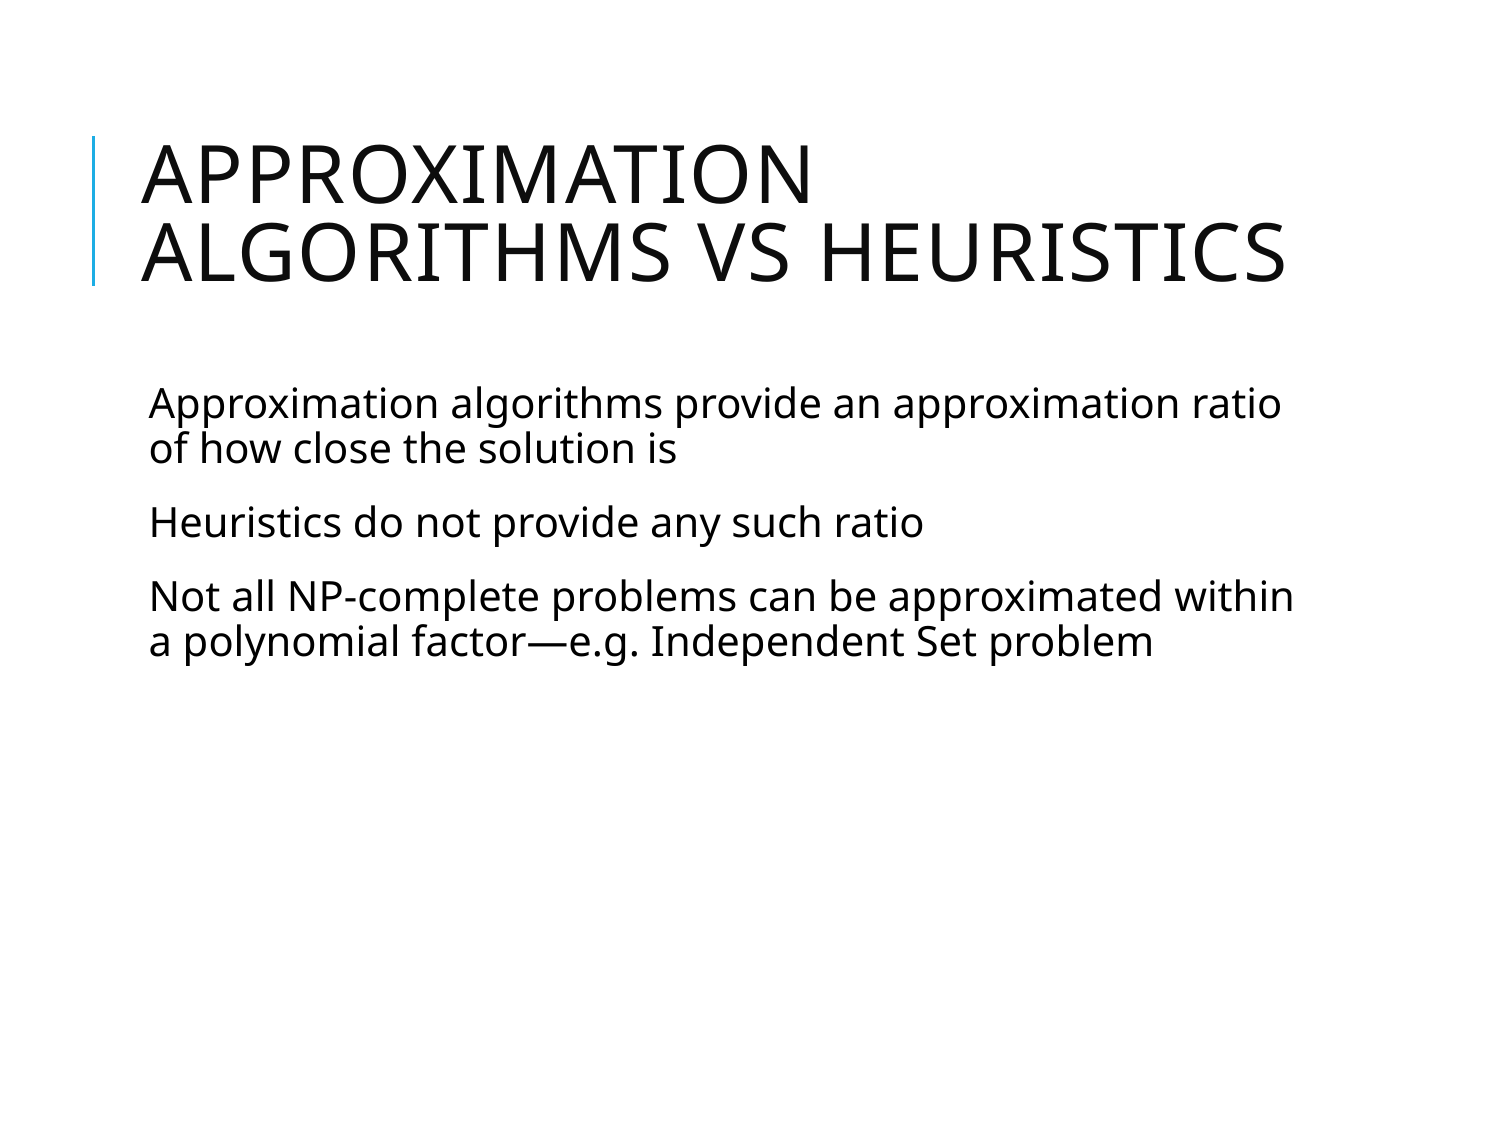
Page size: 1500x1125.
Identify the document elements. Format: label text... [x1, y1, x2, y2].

list Approximation algorithms provide an approximation ratio of how close the solution is Heuristics do not provide any such ratio Not all NP-complete problems can be approximated within a polynomial factor—e.g. Independent Set problem [126, 375, 1322, 1035]
title Approximation Algorithms vs Heuristics [126, 96, 1322, 342]
